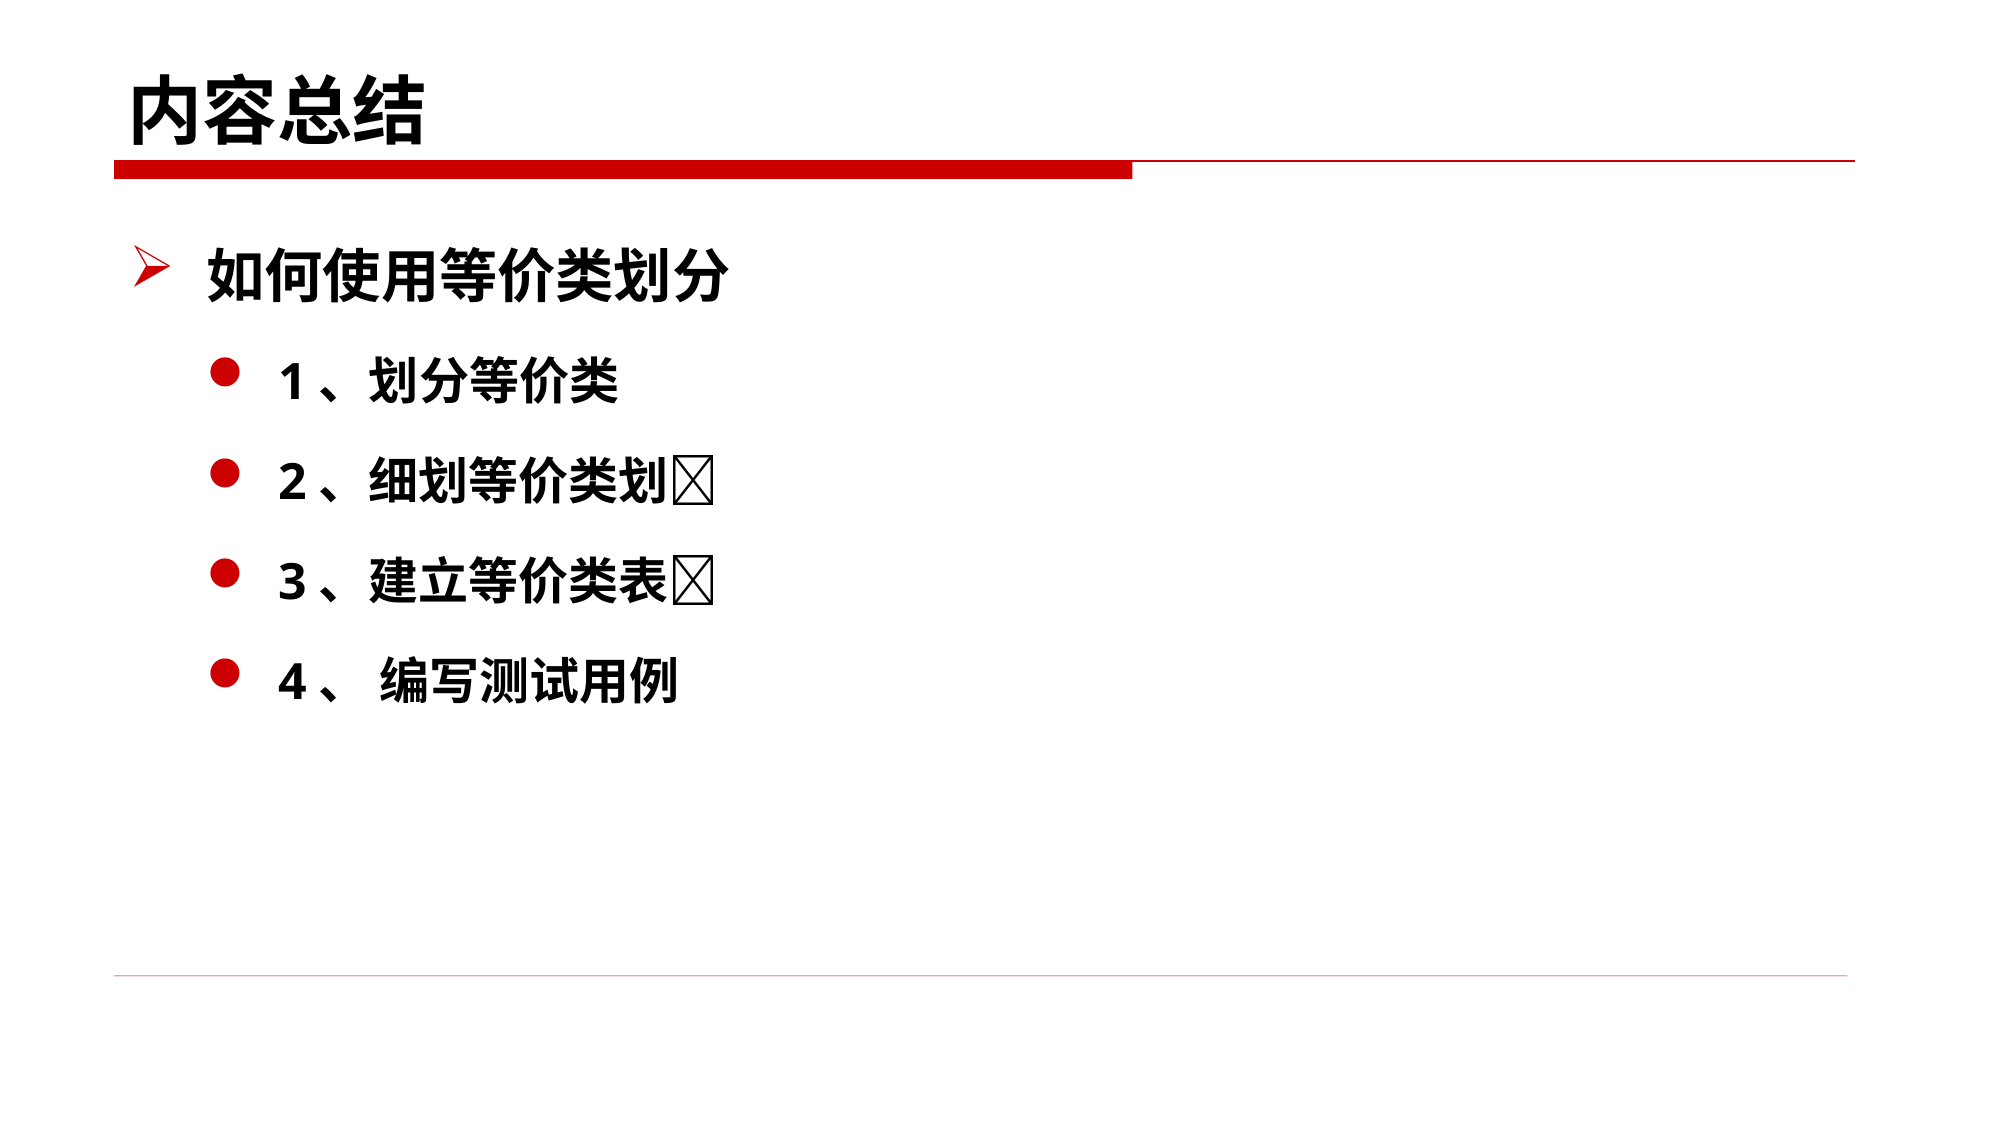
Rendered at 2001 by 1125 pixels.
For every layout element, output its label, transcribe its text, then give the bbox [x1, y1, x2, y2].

title 内容总结 [112, 42, 1863, 161]
list 如何使用等价类划分 1、划分等价类 2、细划等价类划 3、建立等价类表 4、 编写测试用例 [114, 196, 1865, 897]
